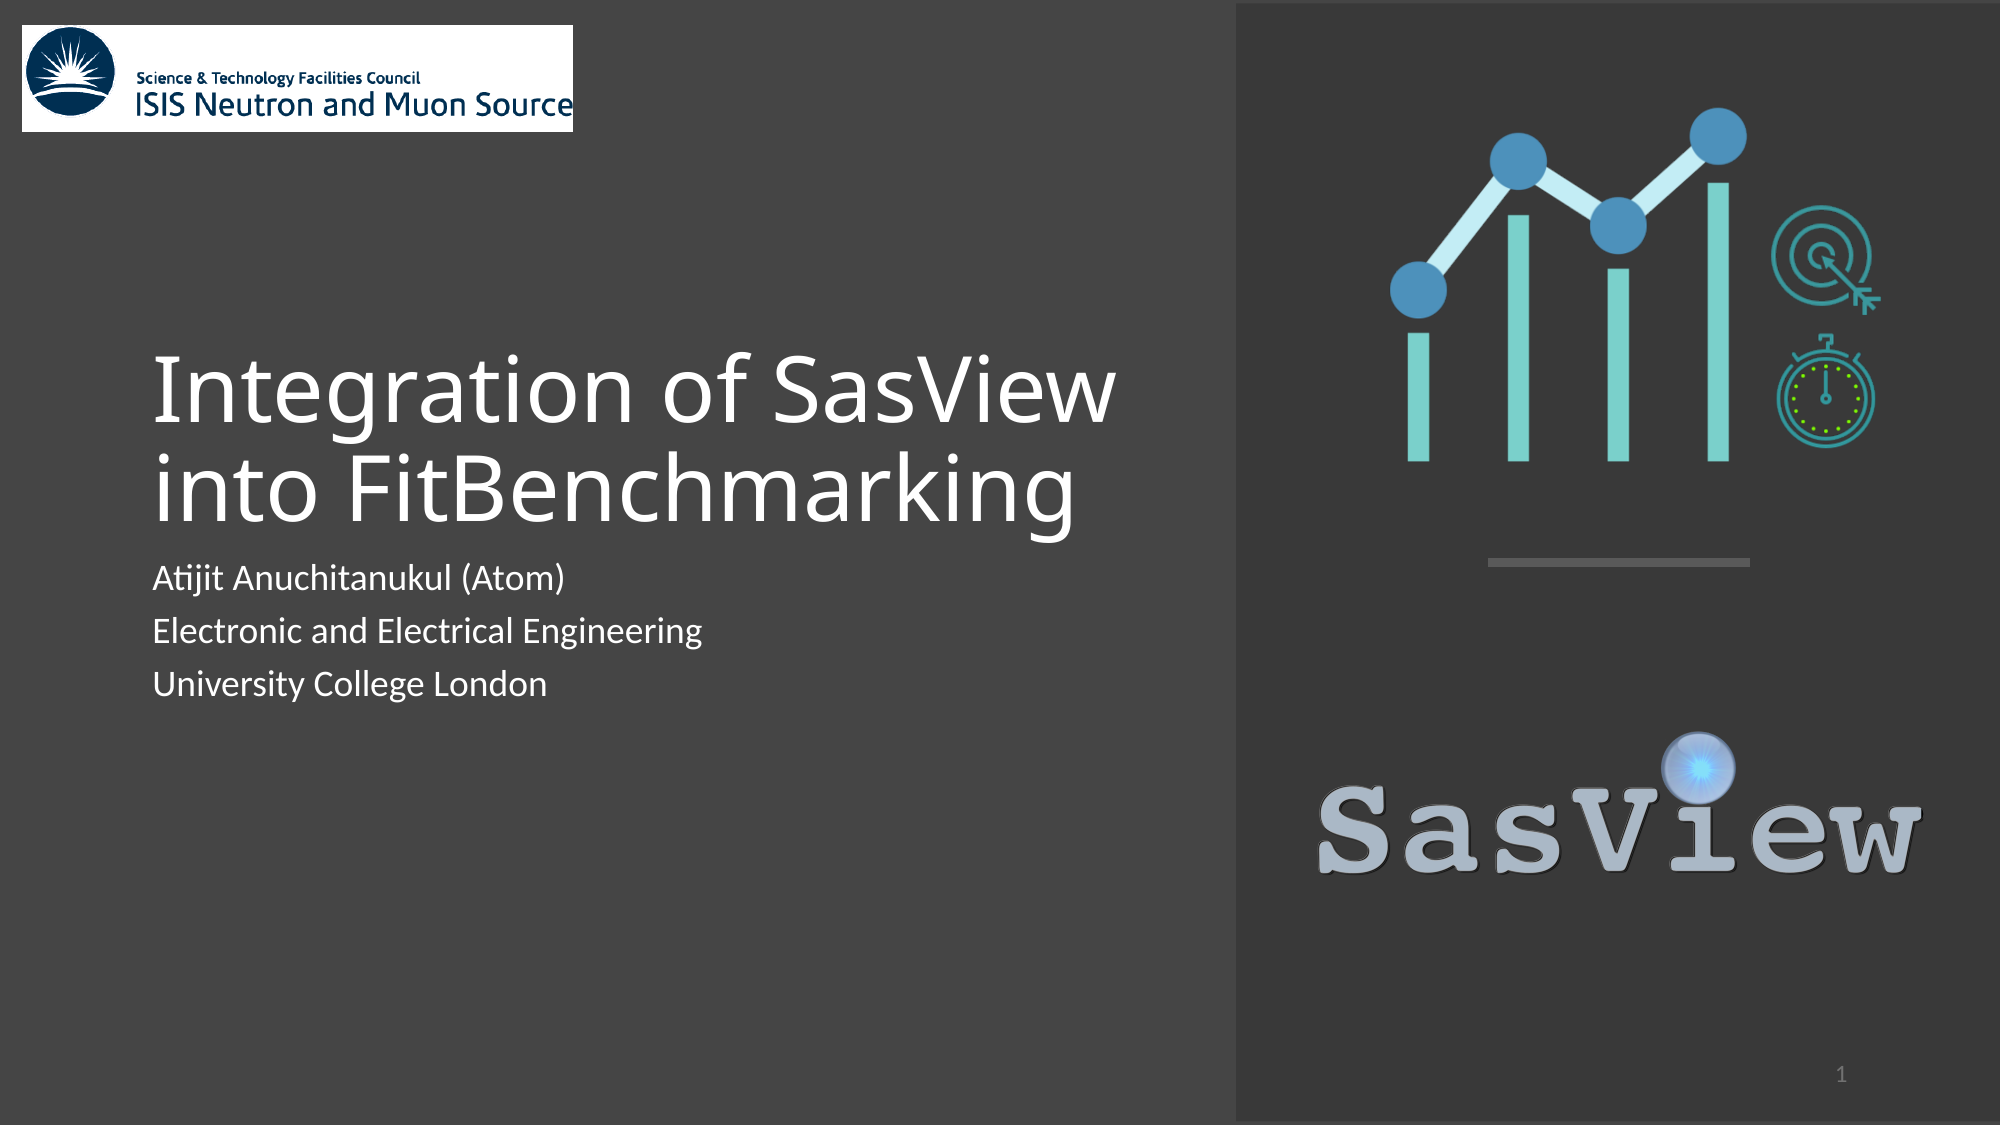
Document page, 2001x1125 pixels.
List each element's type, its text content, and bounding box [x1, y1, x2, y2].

title Integration of SasView into FitBenchmarking [137, 333, 1186, 551]
picture [22, 25, 573, 132]
picture [1315, 729, 1924, 905]
text_box Atijit Anuchitanukul (Atom) Electronic and Electrical Engineering University College London [137, 550, 1185, 1073]
picture [1340, 56, 1899, 513]
text_box [1235, 2, 2000, 1122]
slide_number 1 [1412, 1042, 1863, 1103]
